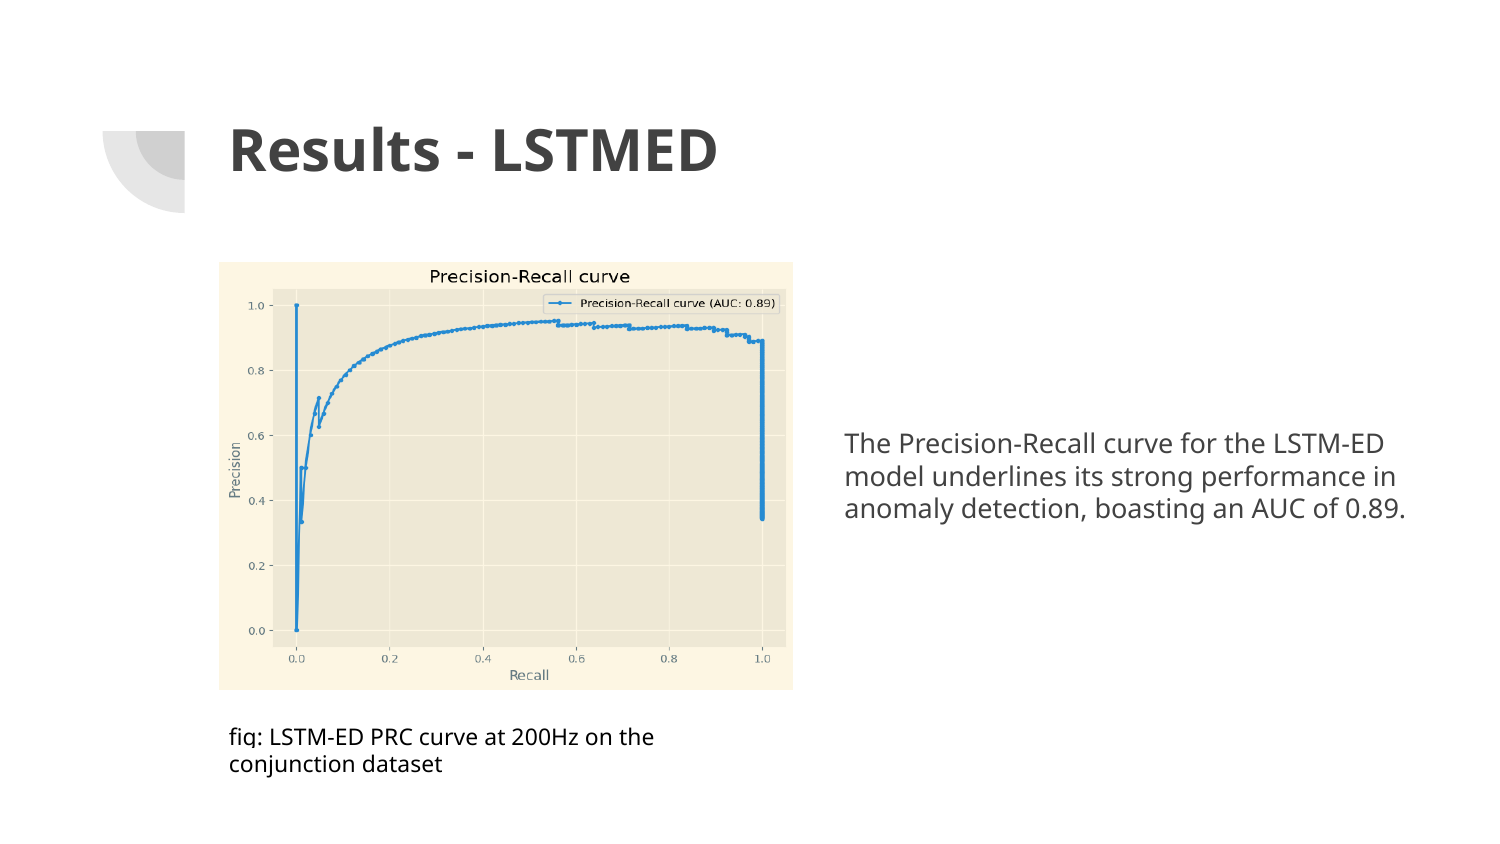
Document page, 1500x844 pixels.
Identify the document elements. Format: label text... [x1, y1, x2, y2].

text_box fig: LSTM-ED PRC curve at 200Hz on the conjunction dataset [213, 707, 799, 794]
text_box The Precision-Recall curve for the LSTM-ED model underlines its strong performance in anomaly detection, boasting an AUC of 0.89. [829, 411, 1470, 539]
title Results - LSTMED [213, 98, 1368, 263]
picture [218, 261, 793, 691]
